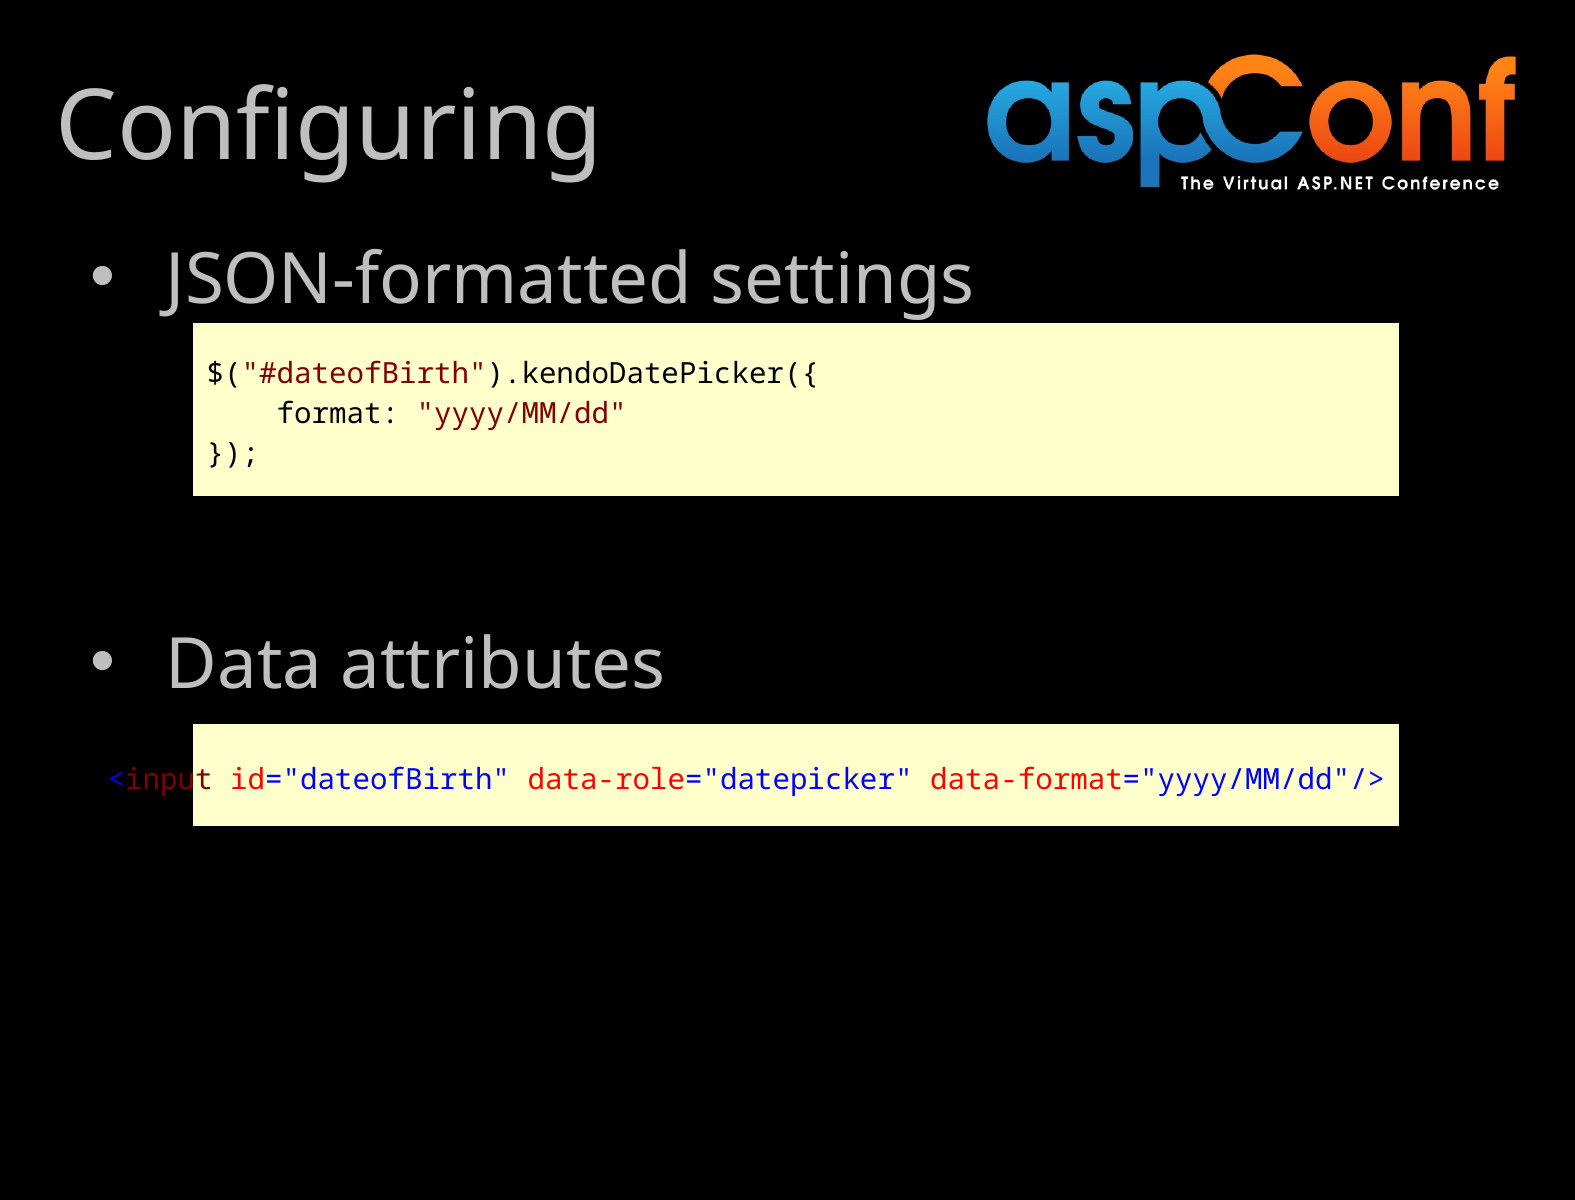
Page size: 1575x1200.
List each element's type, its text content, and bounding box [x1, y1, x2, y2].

picture [971, 13, 1536, 220]
text_box $("#dateofBirth").kendoDatePicker({ format: "yyyy/MM/dd" }); [191, 321, 1400, 497]
title Configuring [39, 53, 819, 480]
text_box <input id="dateofBirth" data-role="datepicker" data-format="yyyy/MM/dd"/> [191, 723, 1400, 828]
text_box JSON-formatted settings Data attributes [74, 224, 1425, 963]
